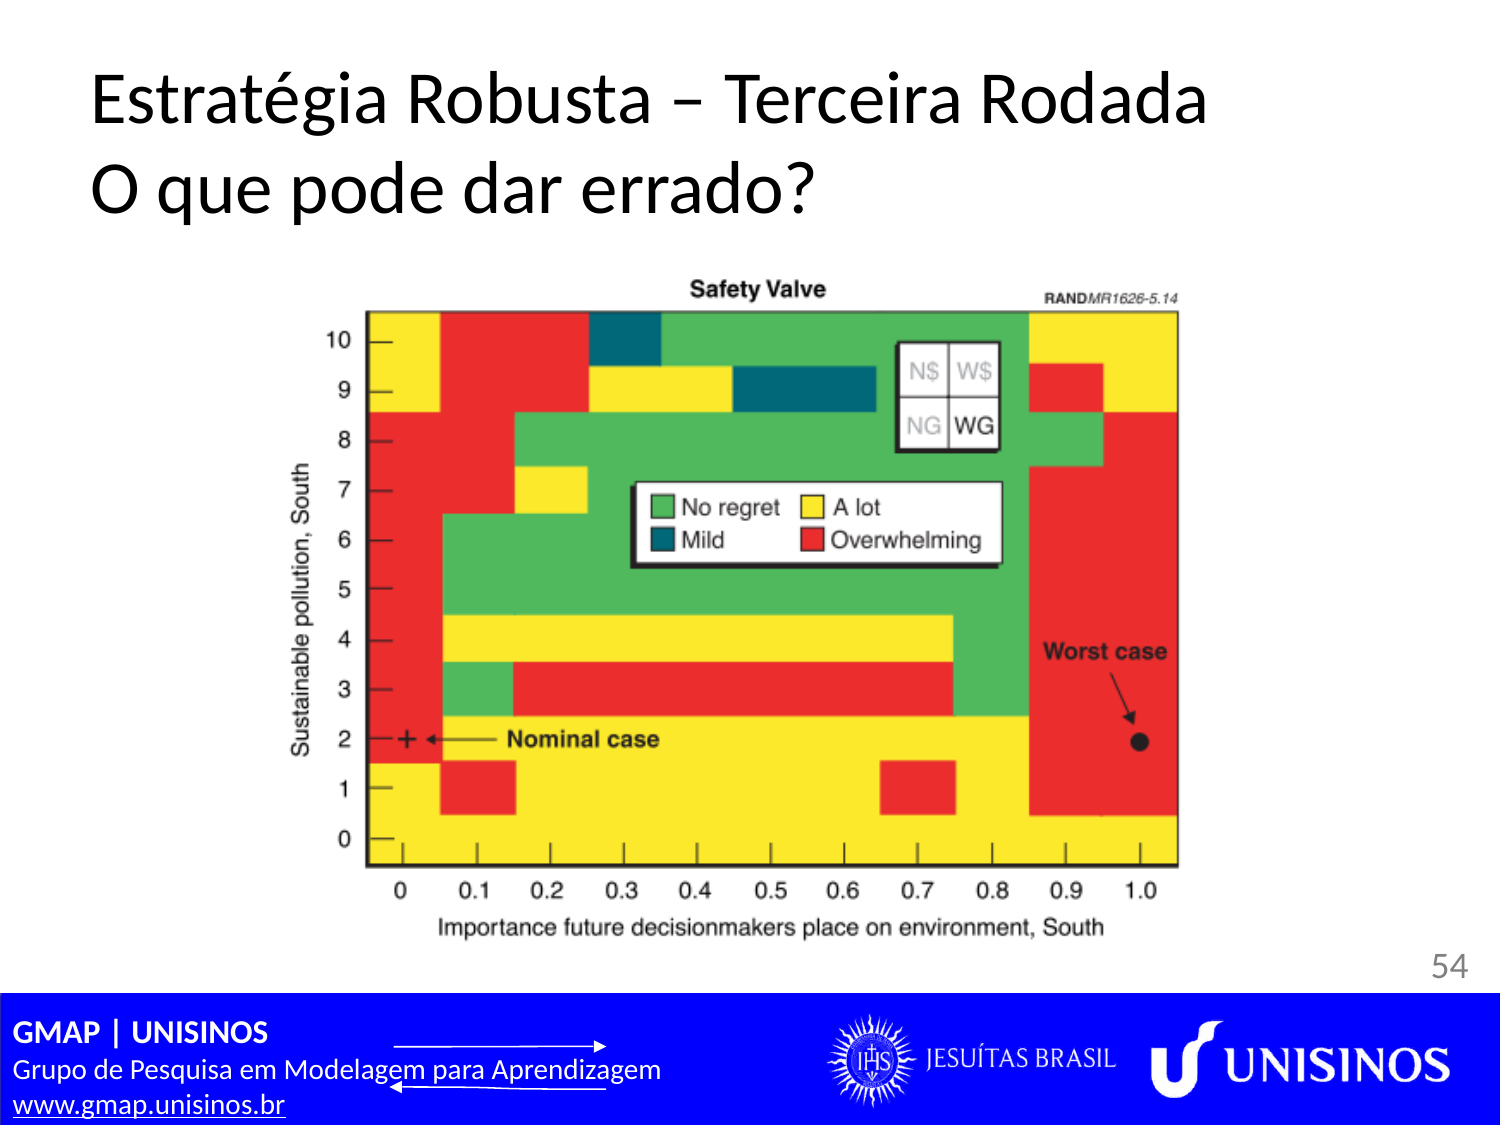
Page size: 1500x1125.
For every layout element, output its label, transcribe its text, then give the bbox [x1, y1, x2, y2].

picture [258, 247, 1242, 962]
title Estratégia Robusta – Terceira Rodada O que pode dar errado? [75, 45, 1425, 233]
picture [0, 993, 1500, 1125]
